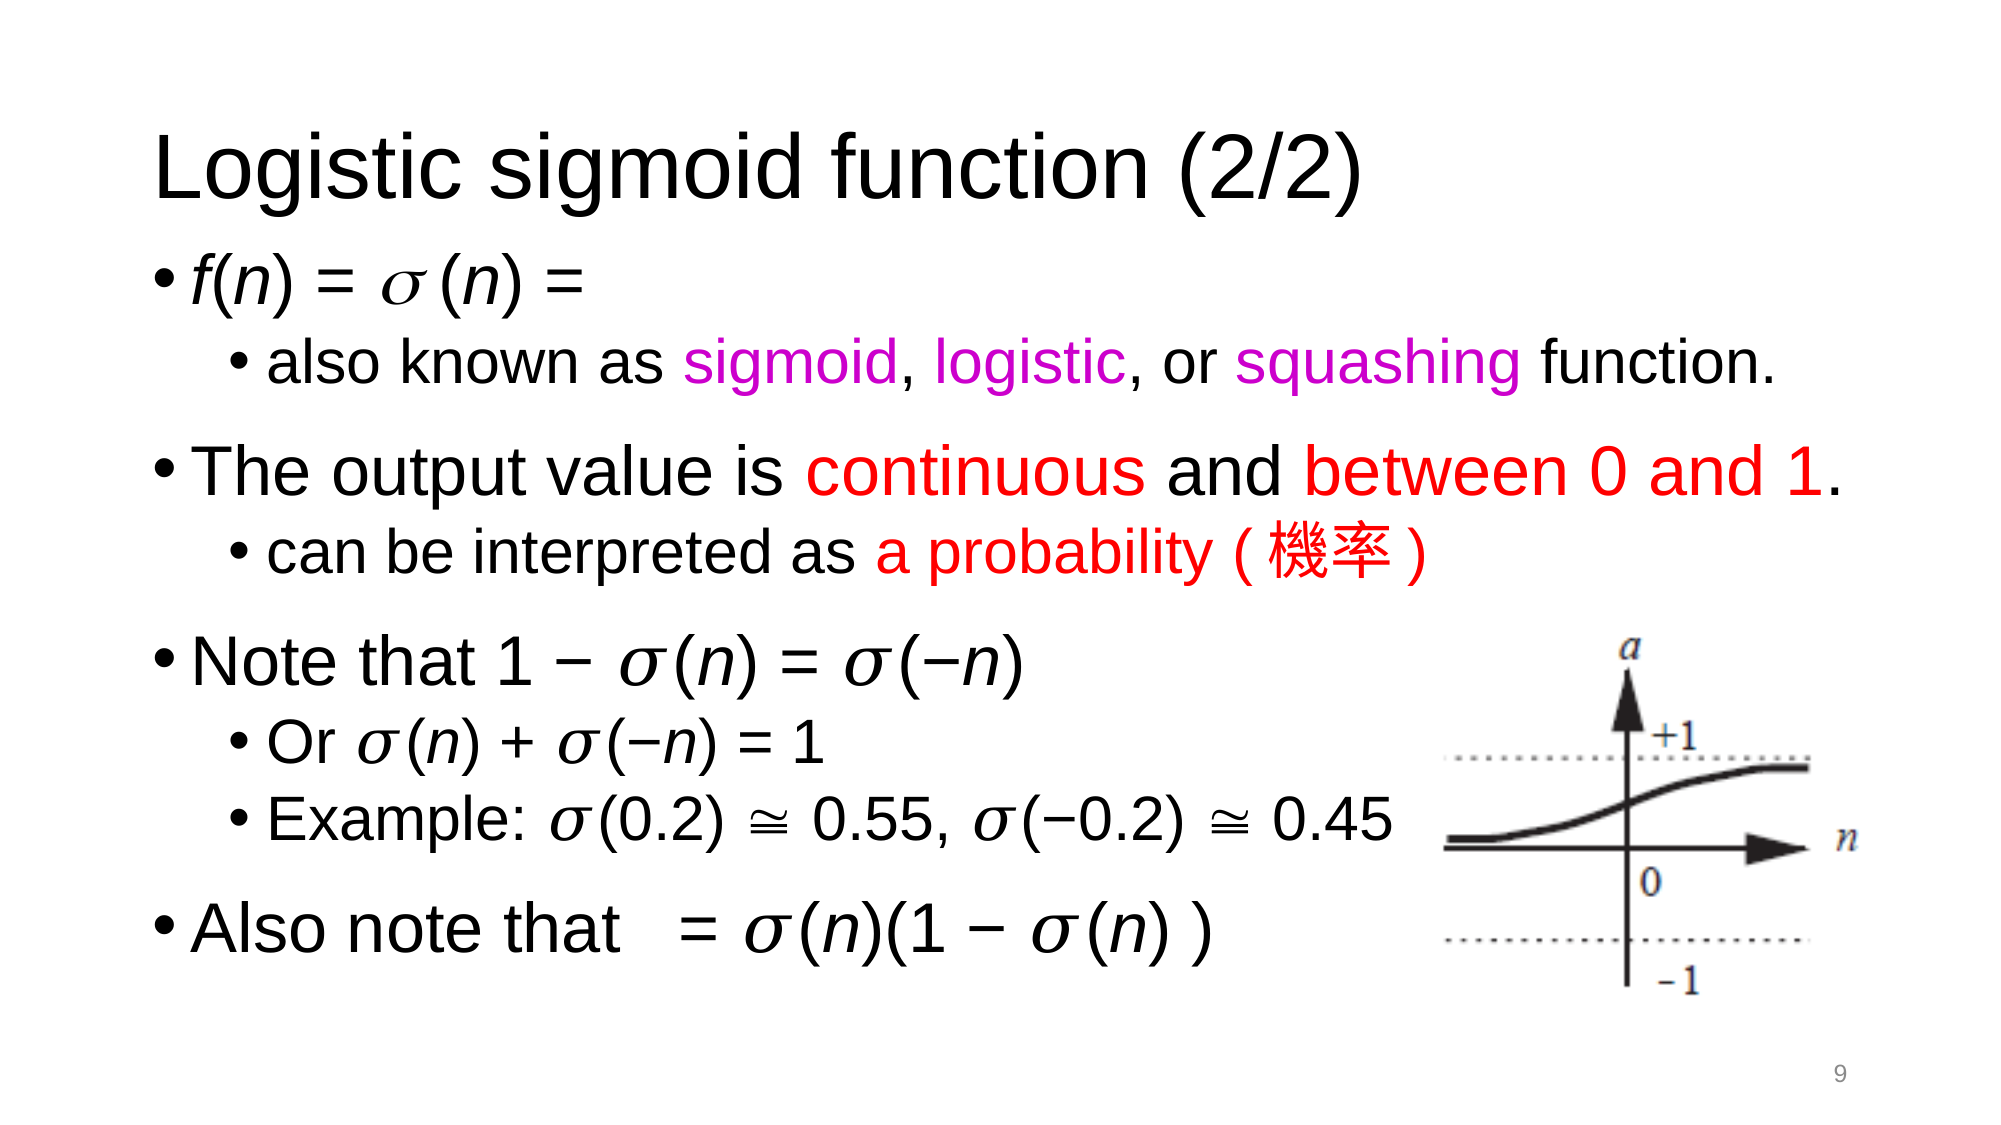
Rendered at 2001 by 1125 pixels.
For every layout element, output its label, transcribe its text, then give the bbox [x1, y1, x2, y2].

picture [1402, 623, 1891, 1014]
title Logistic sigmoid function (2/2) [137, 59, 1863, 278]
slide_number 9 [1412, 1042, 1863, 1103]
